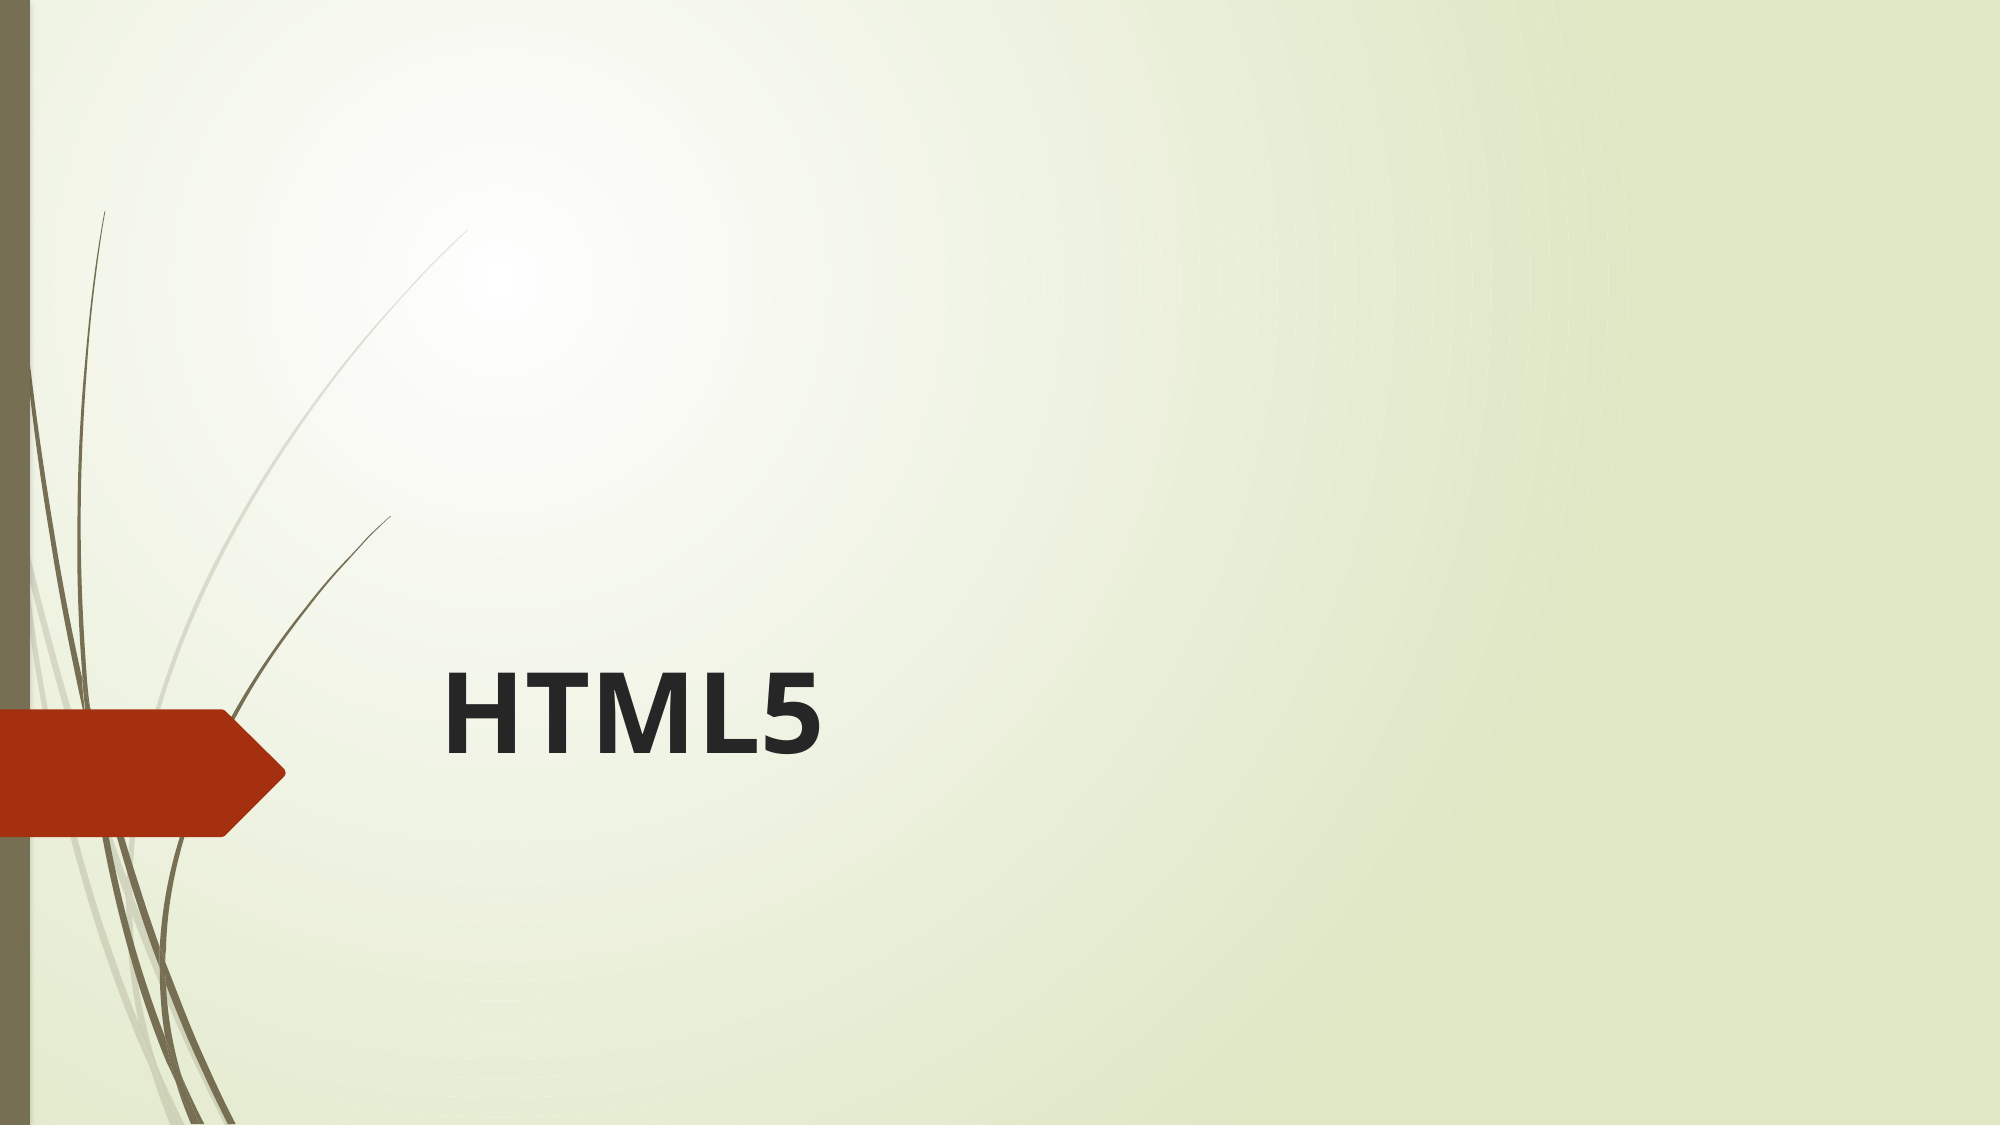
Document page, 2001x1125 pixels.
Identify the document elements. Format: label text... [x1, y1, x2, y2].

title HTML5 [424, 412, 1888, 784]
